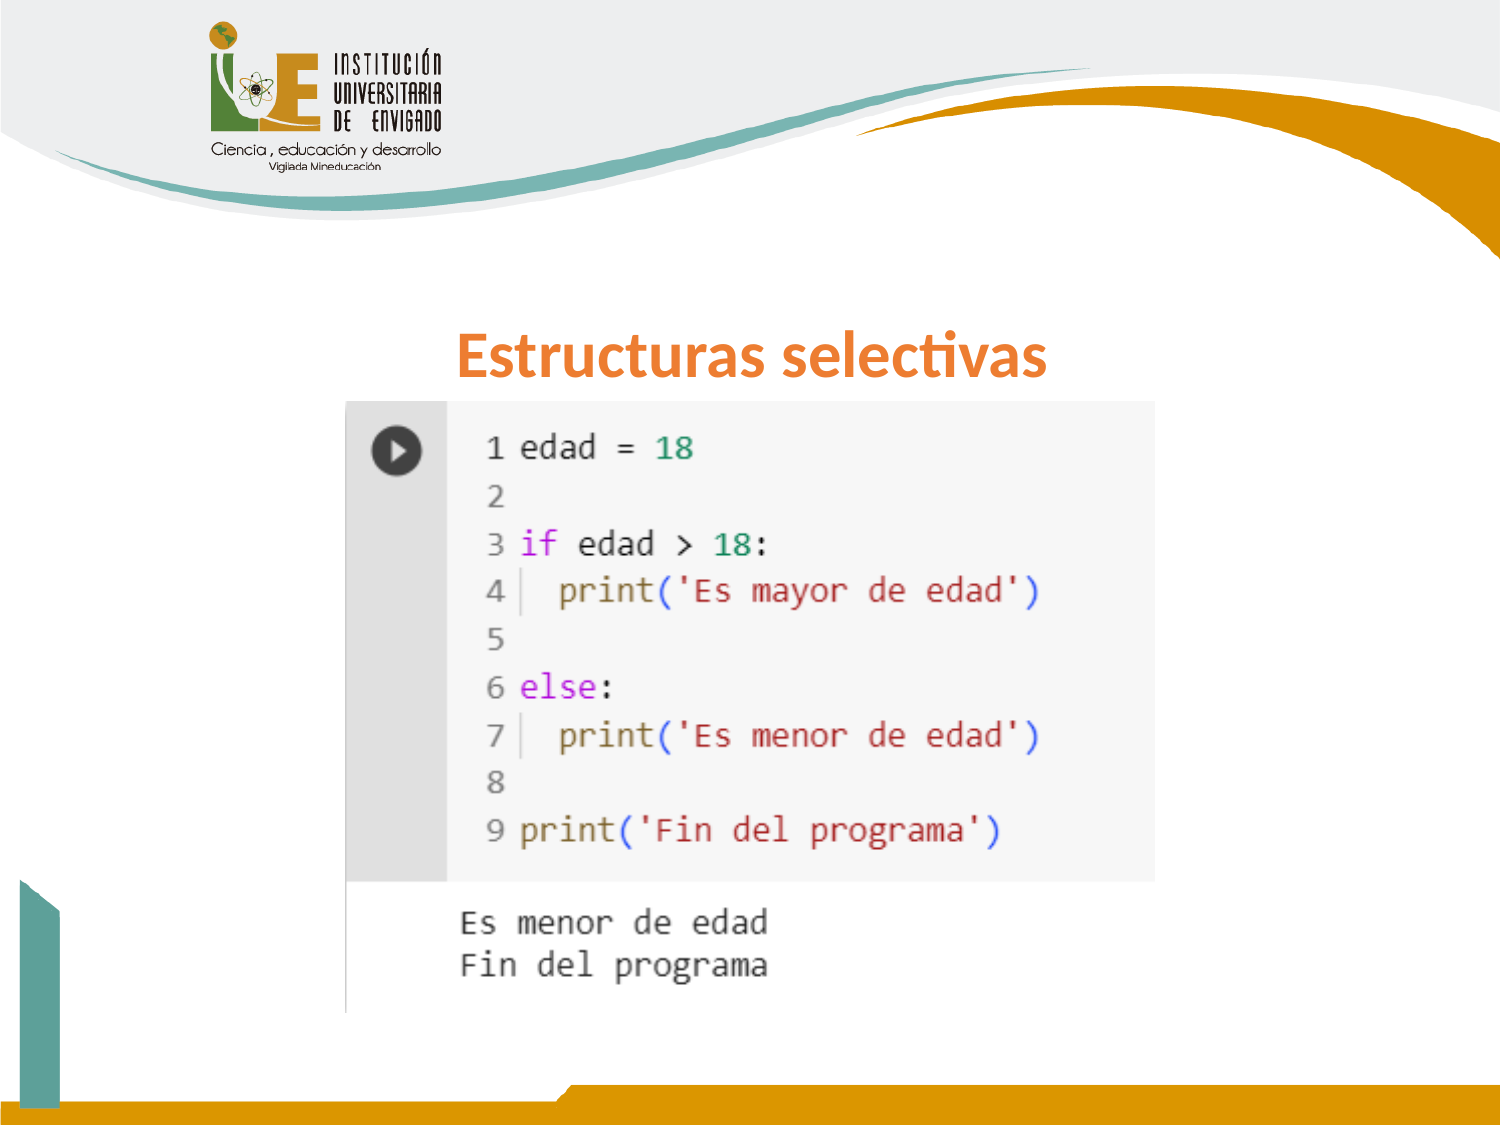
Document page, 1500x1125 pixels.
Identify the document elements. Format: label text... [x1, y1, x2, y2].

picture [0, 401, 1500, 1125]
text_box Estructuras selectivas [20, 297, 1500, 398]
picture [0, 0, 1500, 266]
